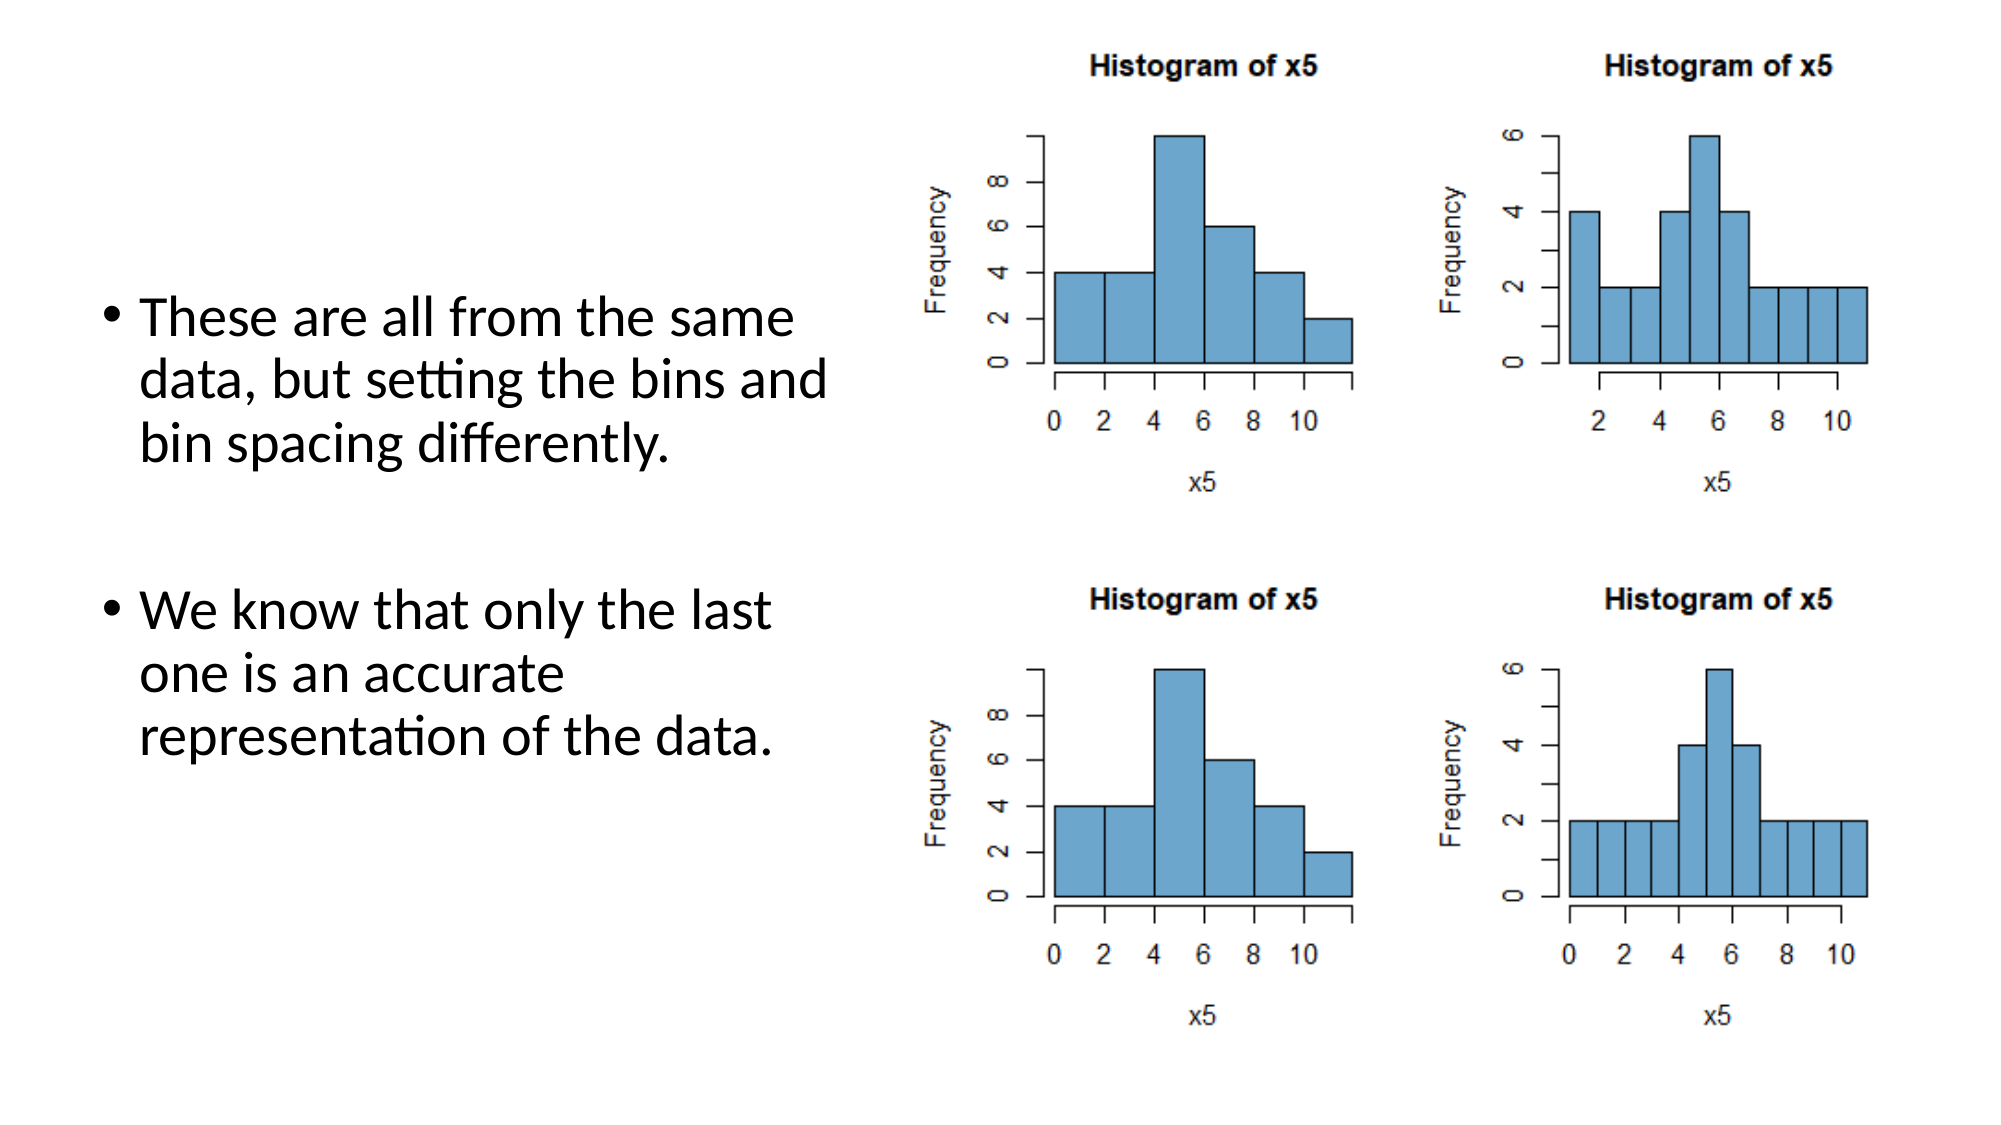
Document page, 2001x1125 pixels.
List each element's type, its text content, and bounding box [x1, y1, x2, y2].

picture [916, 0, 1946, 1066]
list These are all from the same data, but setting the bins and bin spacing differently. We know that only the last one is an accurate representation of the data. [86, 278, 875, 993]
